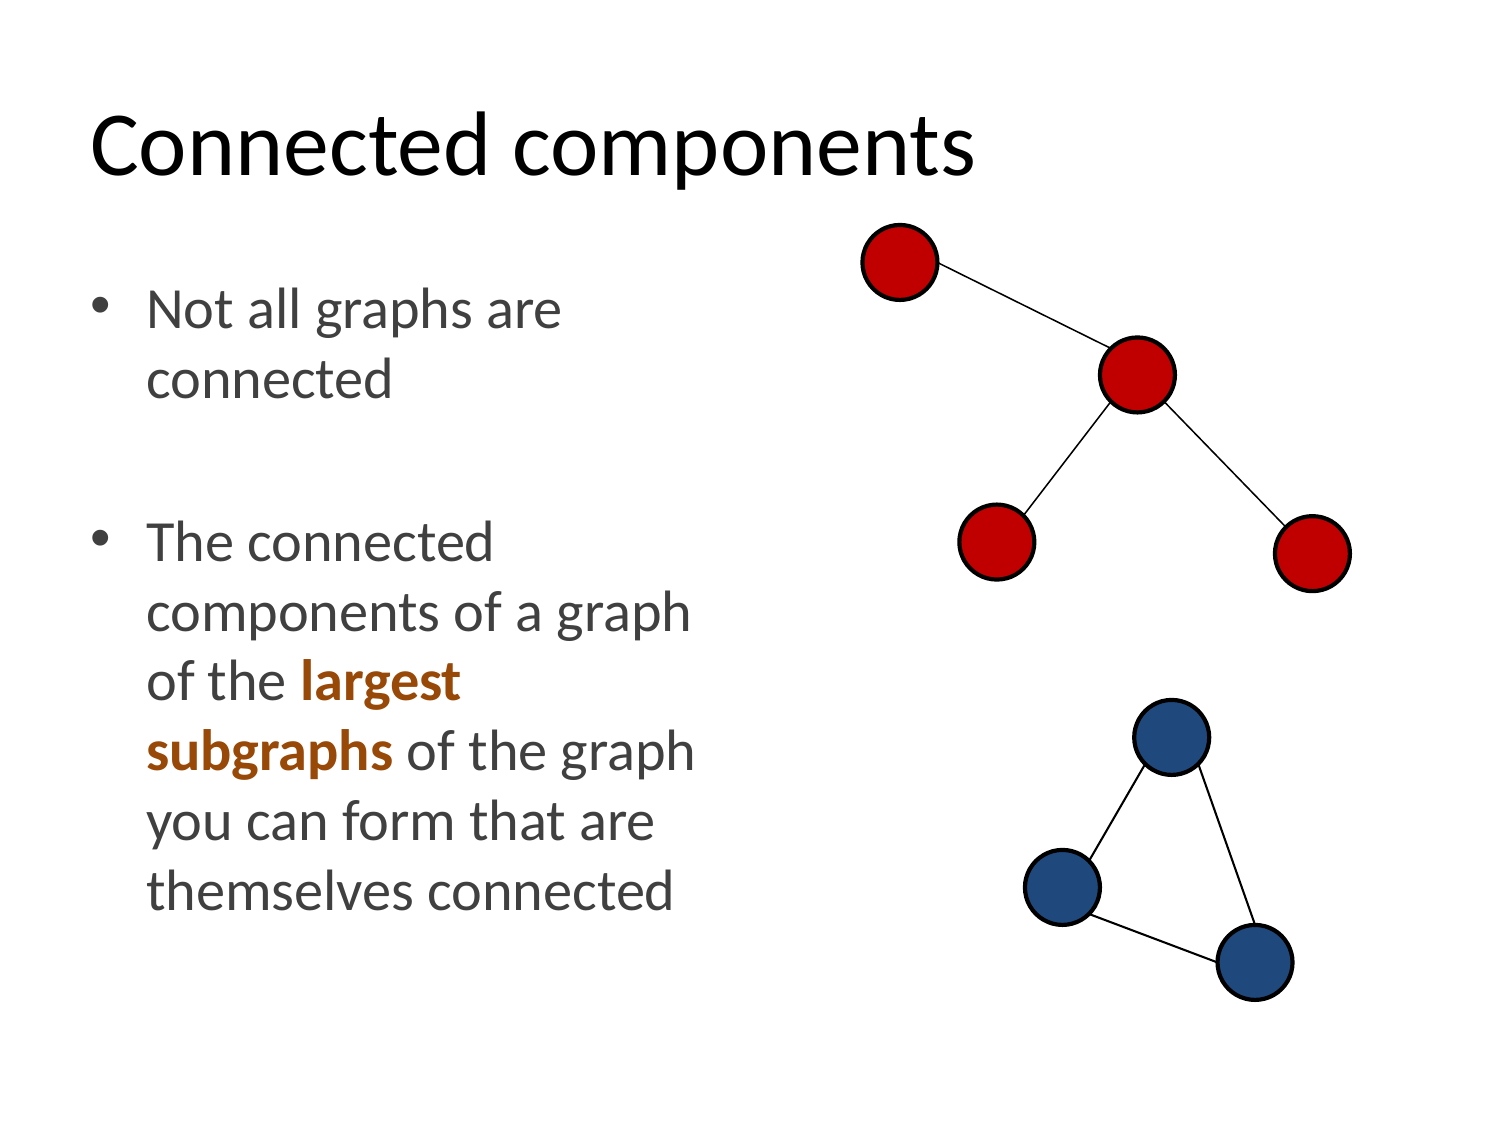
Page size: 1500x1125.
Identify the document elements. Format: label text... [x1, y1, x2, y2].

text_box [1163, 401, 1287, 528]
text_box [1088, 763, 1146, 862]
text_box [860, 222, 940, 303]
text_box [1088, 913, 1218, 963]
text_box [1272, 514, 1353, 594]
text_box [1097, 335, 1178, 415]
text_box [1022, 847, 1103, 928]
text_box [937, 262, 1112, 349]
title Connected components [75, 45, 1425, 233]
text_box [1197, 763, 1256, 926]
text_box [1216, 923, 1295, 1003]
text_box [1132, 697, 1212, 778]
text_box [957, 502, 1037, 582]
list Not all graphs are connected The connected components of a graph of the largest subgraphs of the graph you can form that are themselves connected [75, 262, 738, 1005]
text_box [1023, 401, 1112, 516]
